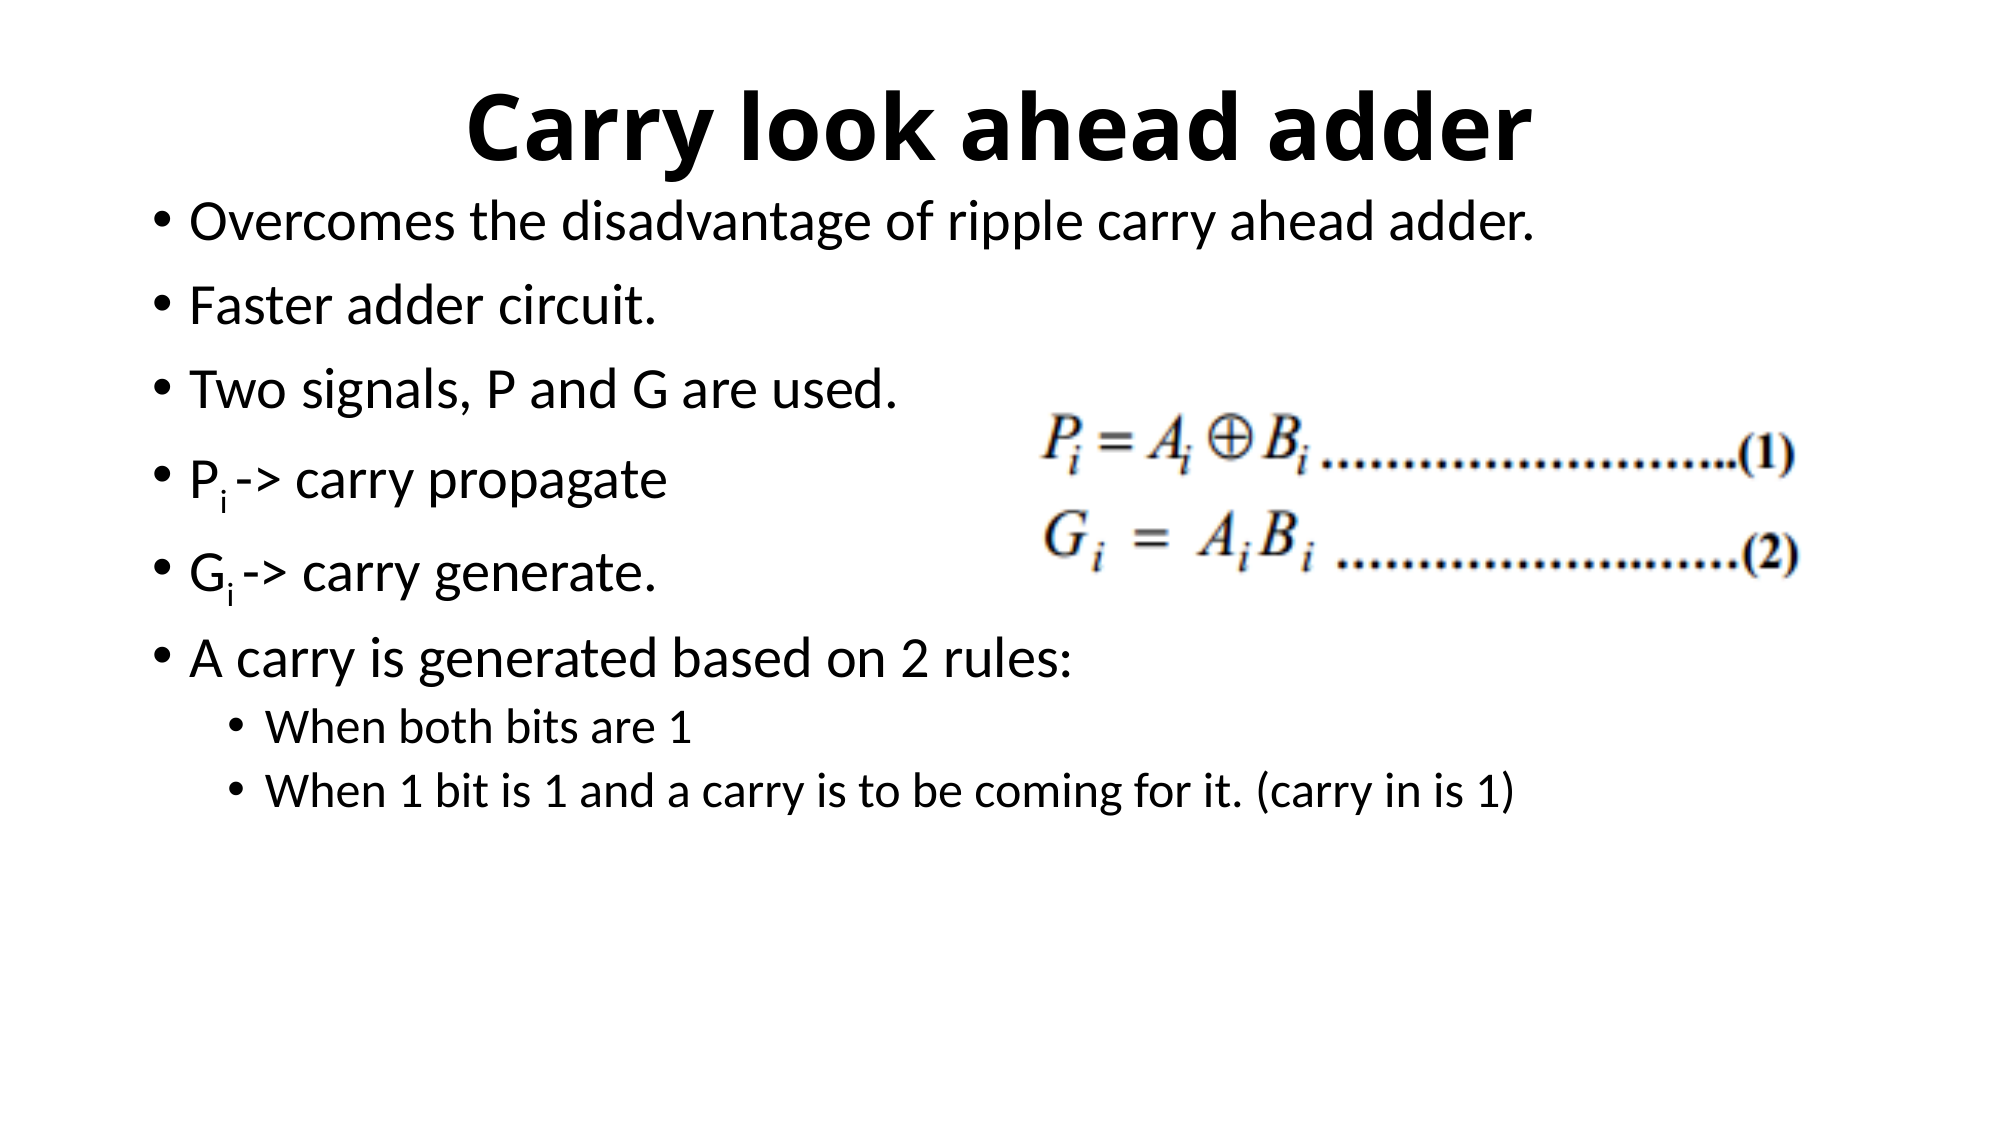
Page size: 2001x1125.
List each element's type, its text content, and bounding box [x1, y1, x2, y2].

list Overcomes the disadvantage of ripple carry ahead adder. Faster adder circuit. Two signals, P and G are used. Pi -> carry propagate Gi -> carry generate. A carry is generated based on 2 rules: When both bits are 1 When 1 bit is 1 and a carry is to be coming for it. (carry in is 1) [137, 182, 1980, 1014]
picture [1027, 398, 1863, 608]
title Carry look ahead adder [137, 59, 1863, 182]
